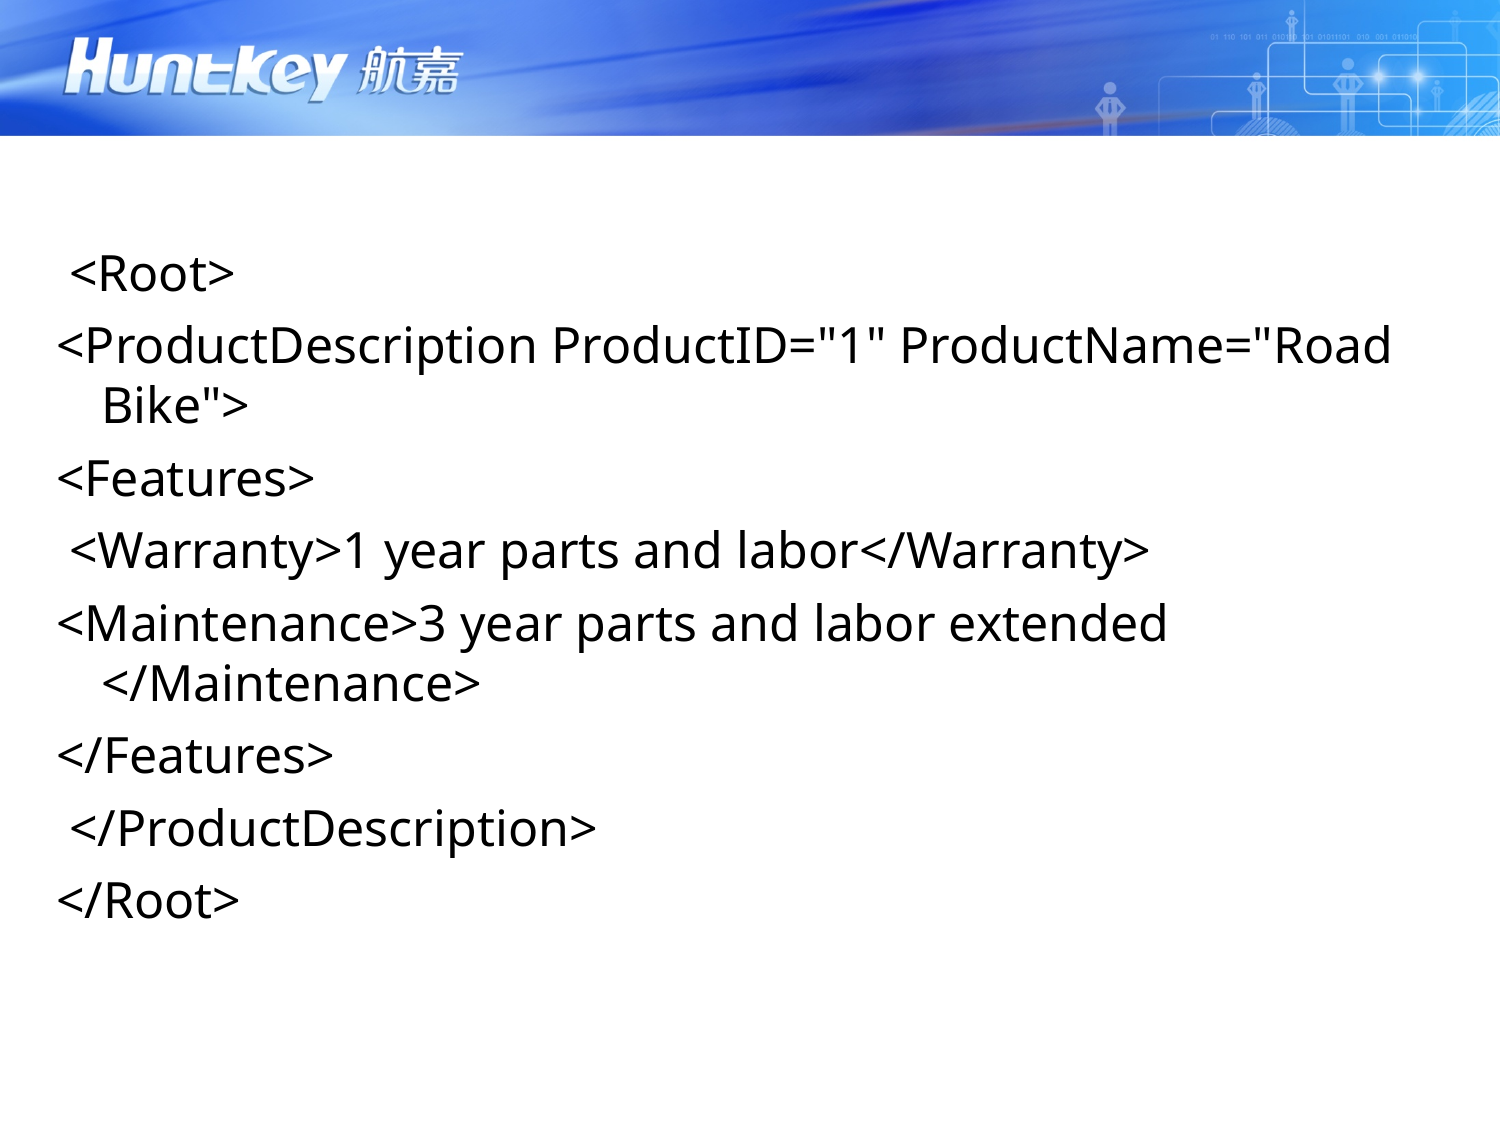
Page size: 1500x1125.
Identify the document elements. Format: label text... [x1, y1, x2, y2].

list <Root> <ProductDescription ProductID="1" ProductName="Road Bike"> <Features> <Warranty>1 year parts and labor</Warranty> <Maintenance>3 year parts and labor extended </Maintenance> </Features> </ProductDescription> </Root> [41, 160, 1447, 1083]
picture [0, 0, 1500, 1125]
